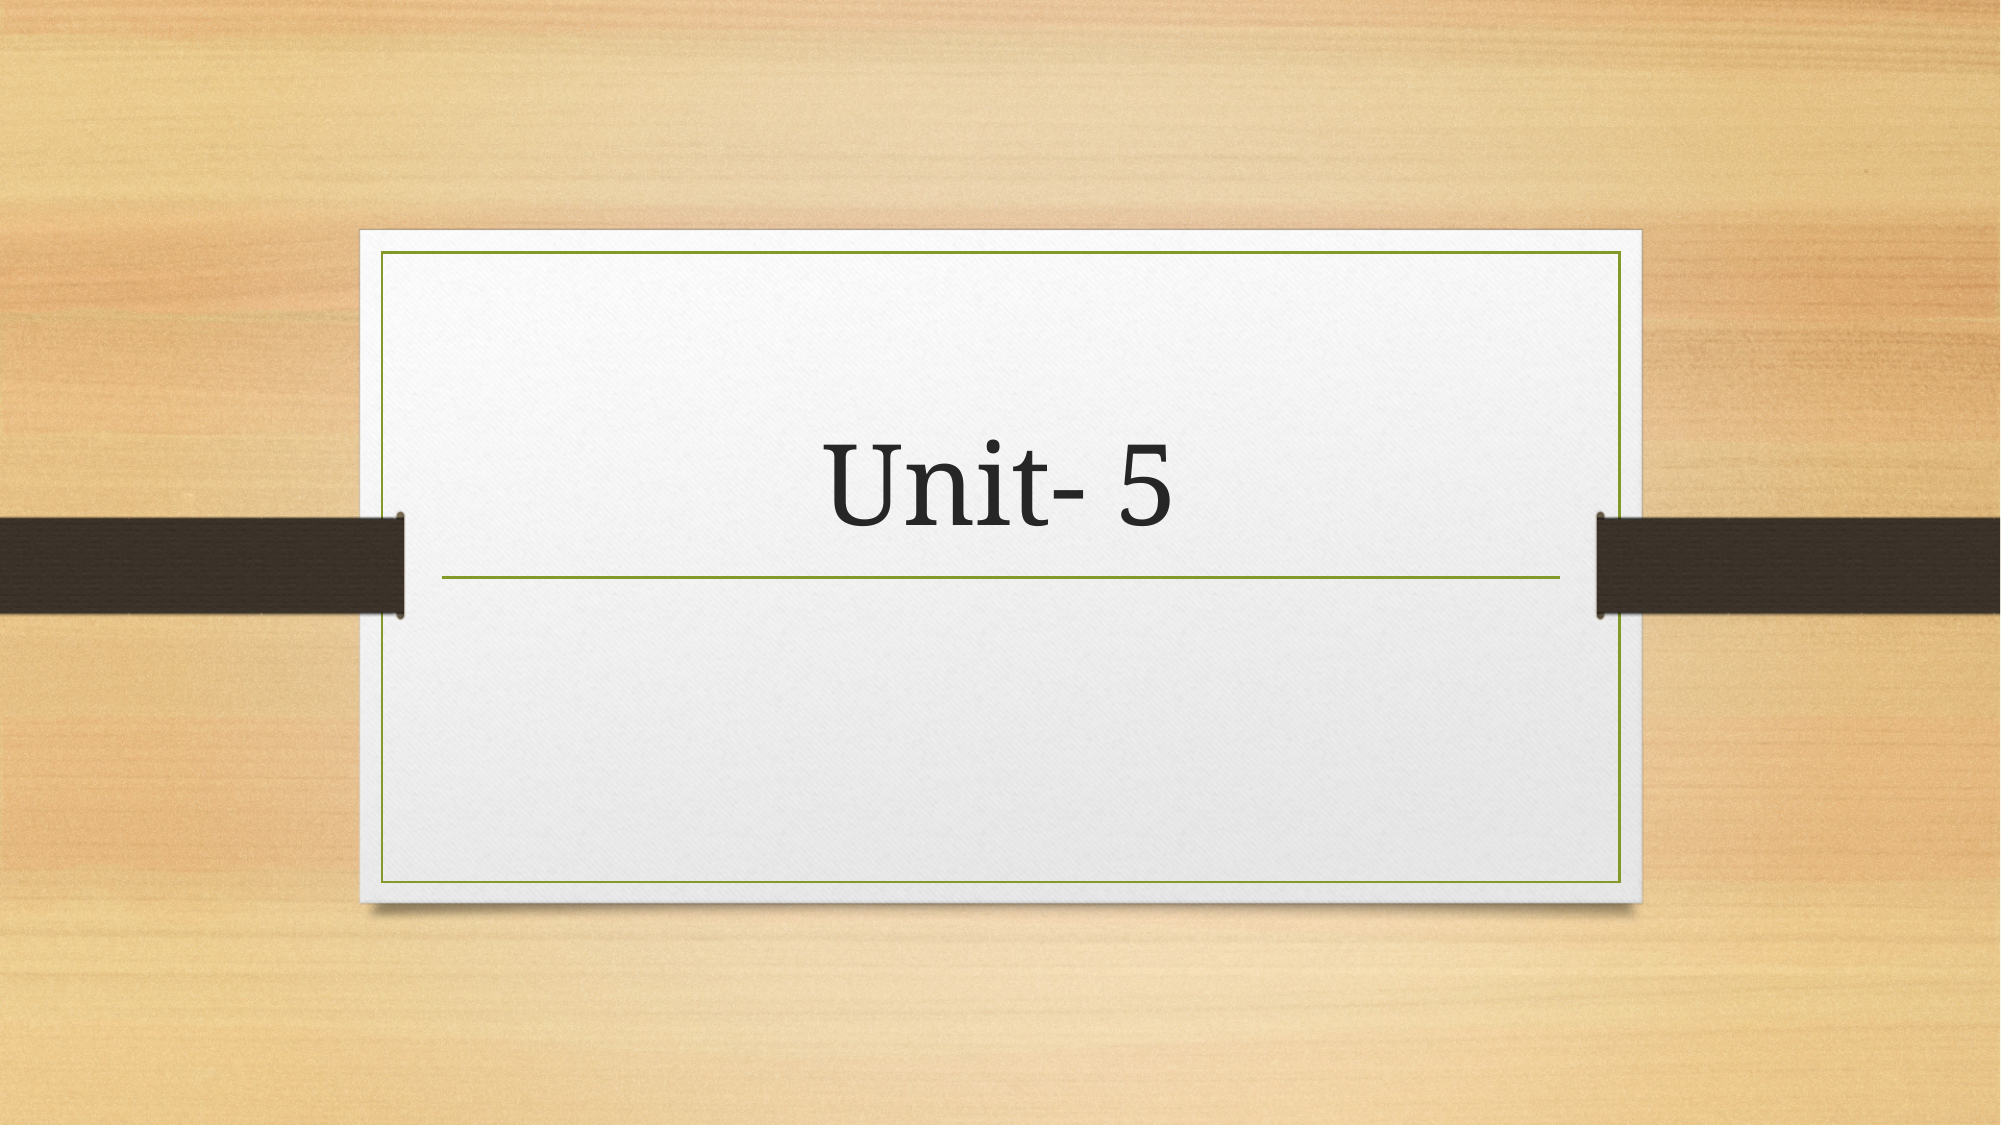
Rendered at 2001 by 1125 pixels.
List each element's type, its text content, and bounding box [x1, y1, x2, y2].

title Unit- 5 [441, 306, 1560, 556]
picture [0, 0, 2001, 1125]
